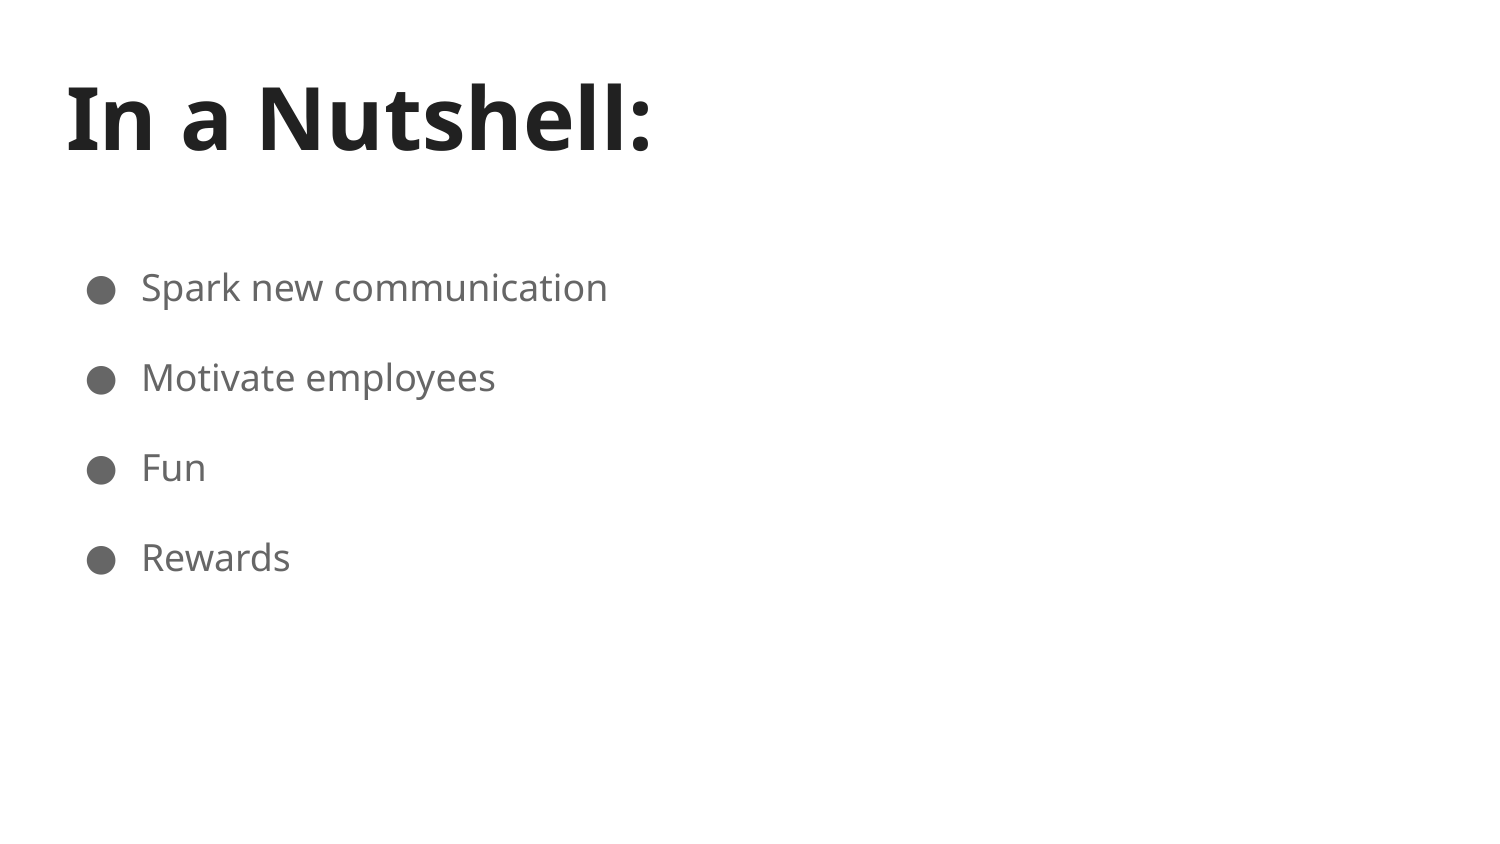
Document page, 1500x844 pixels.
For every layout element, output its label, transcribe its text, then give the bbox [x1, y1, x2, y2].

list Spark new communication Motivate employees Fun Rewards [51, 203, 1449, 752]
title In a Nutshell: [51, 48, 1449, 180]
